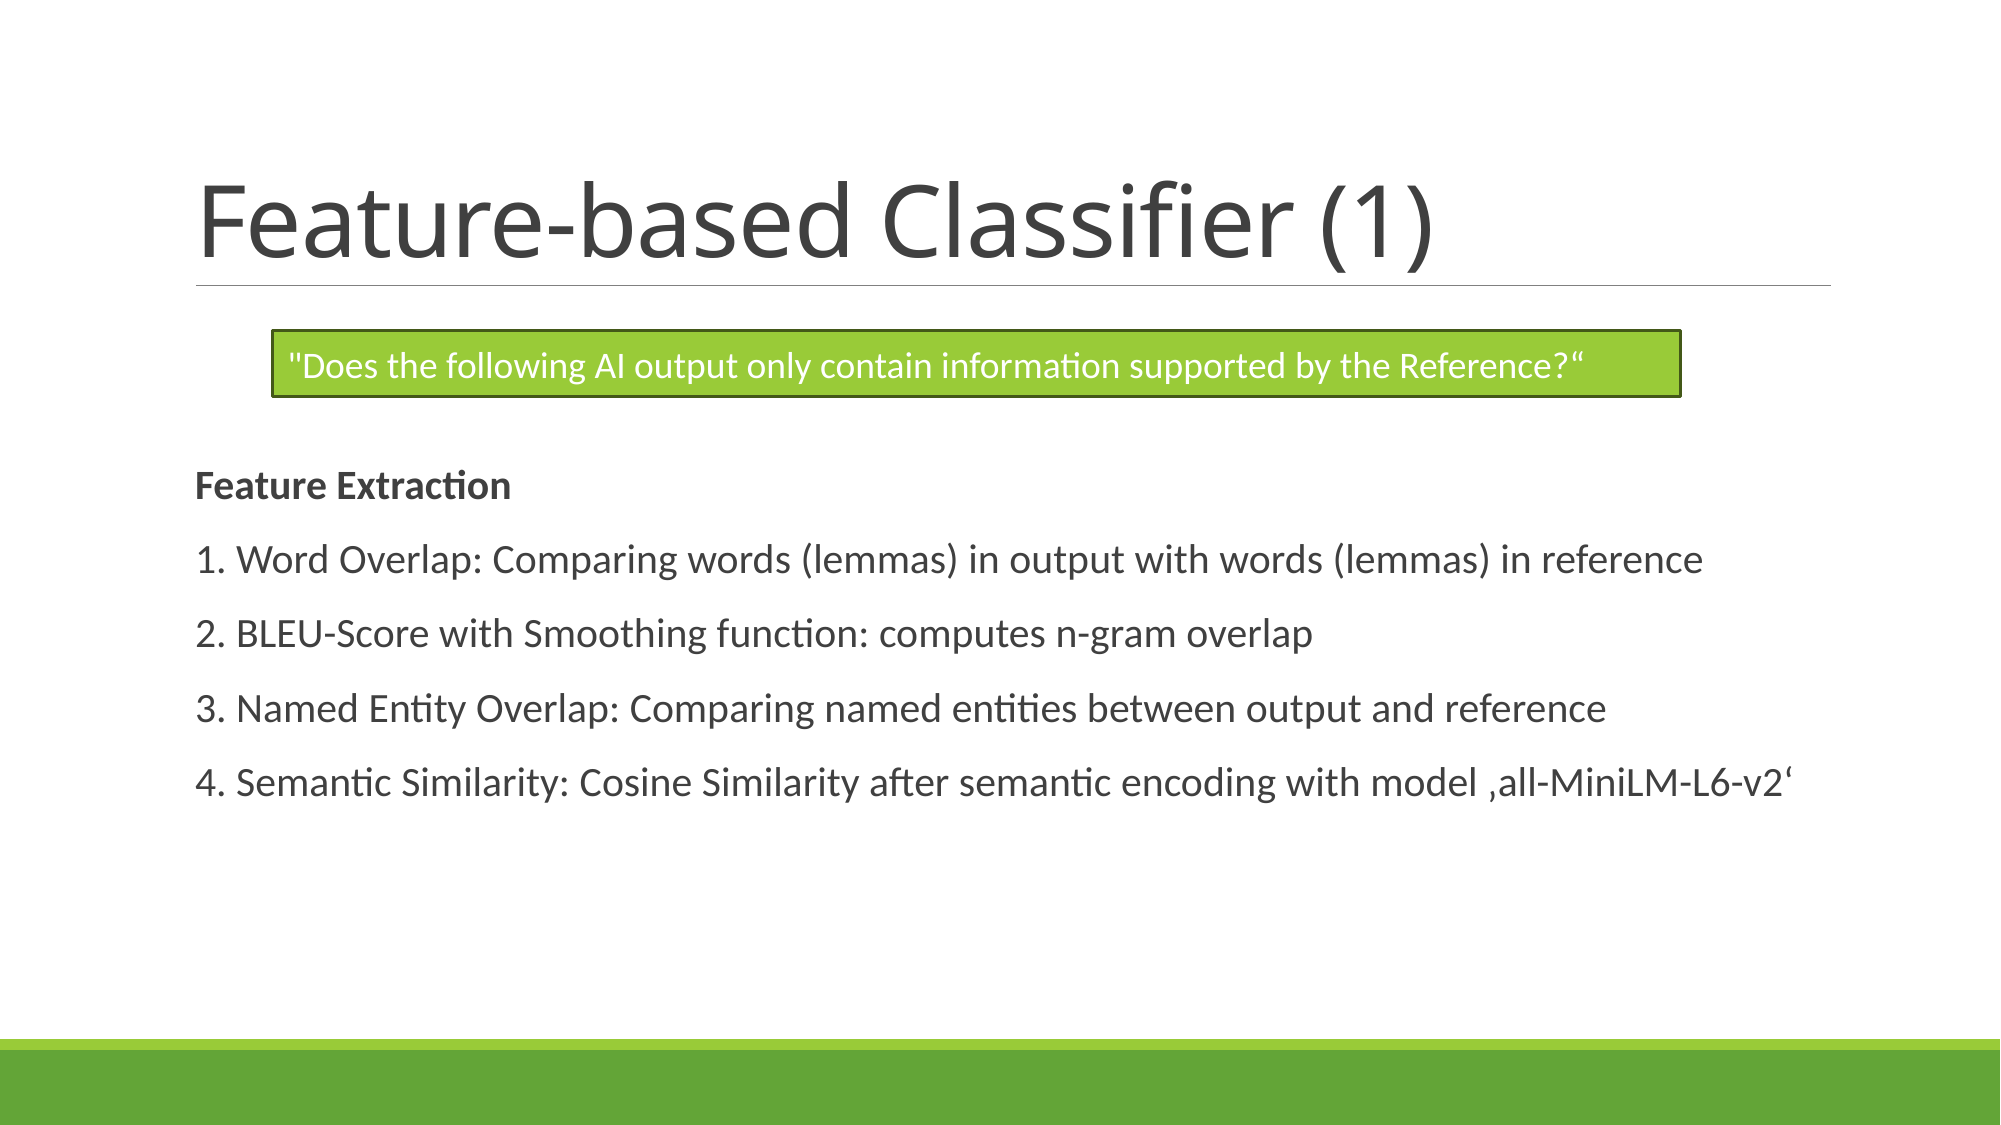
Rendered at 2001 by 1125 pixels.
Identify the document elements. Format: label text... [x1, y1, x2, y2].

text_box "Does the following AI output only contain information supported by the Reference?“ [271, 329, 1682, 398]
list Feature Extraction 1. Word Overlap: Comparing words (lemmas) in output with words (lemmas) in reference 2. BLEU-Score with Smoothing function: computes n-gram overlap 3. Named Entity Overlap: Comparing named entities between output and reference 4. Semantic Similarity: Cosine Similarity after semantic encoding with model ‚all-MiniLM-L6-v2‘ [180, 302, 1830, 963]
title Feature-based Classifier (1) [180, 47, 1830, 285]
